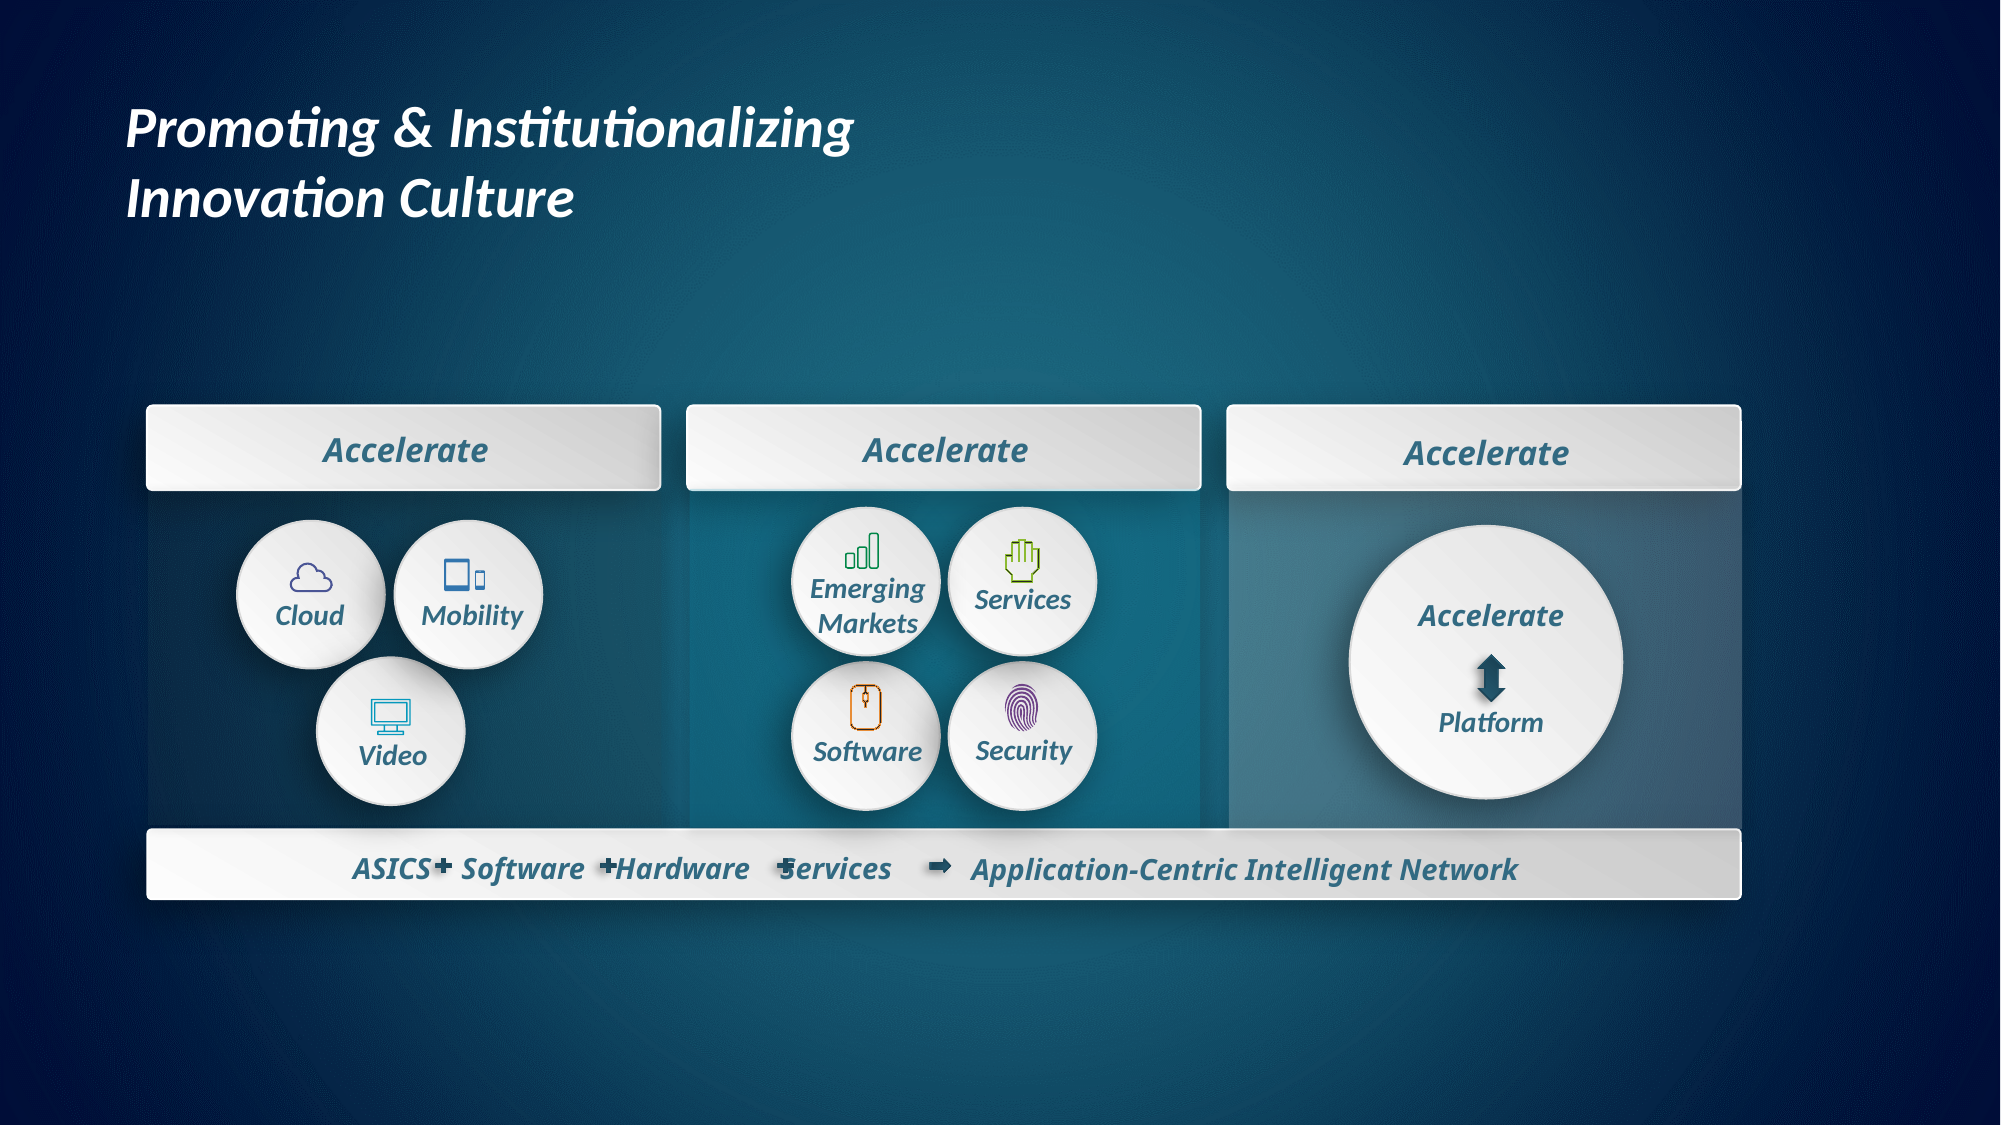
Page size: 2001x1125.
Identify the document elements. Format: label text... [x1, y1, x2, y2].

picture [0, 0, 2001, 1125]
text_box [687, 405, 1201, 828]
text_box [420, 828, 785, 836]
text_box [1227, 405, 1743, 830]
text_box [147, 405, 662, 826]
text_box [1083, 828, 1234, 836]
text_box [146, 829, 1742, 901]
text_box Promoting & Institutionalizing Innovation Culture [110, 81, 1134, 237]
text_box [255, 836, 1559, 894]
